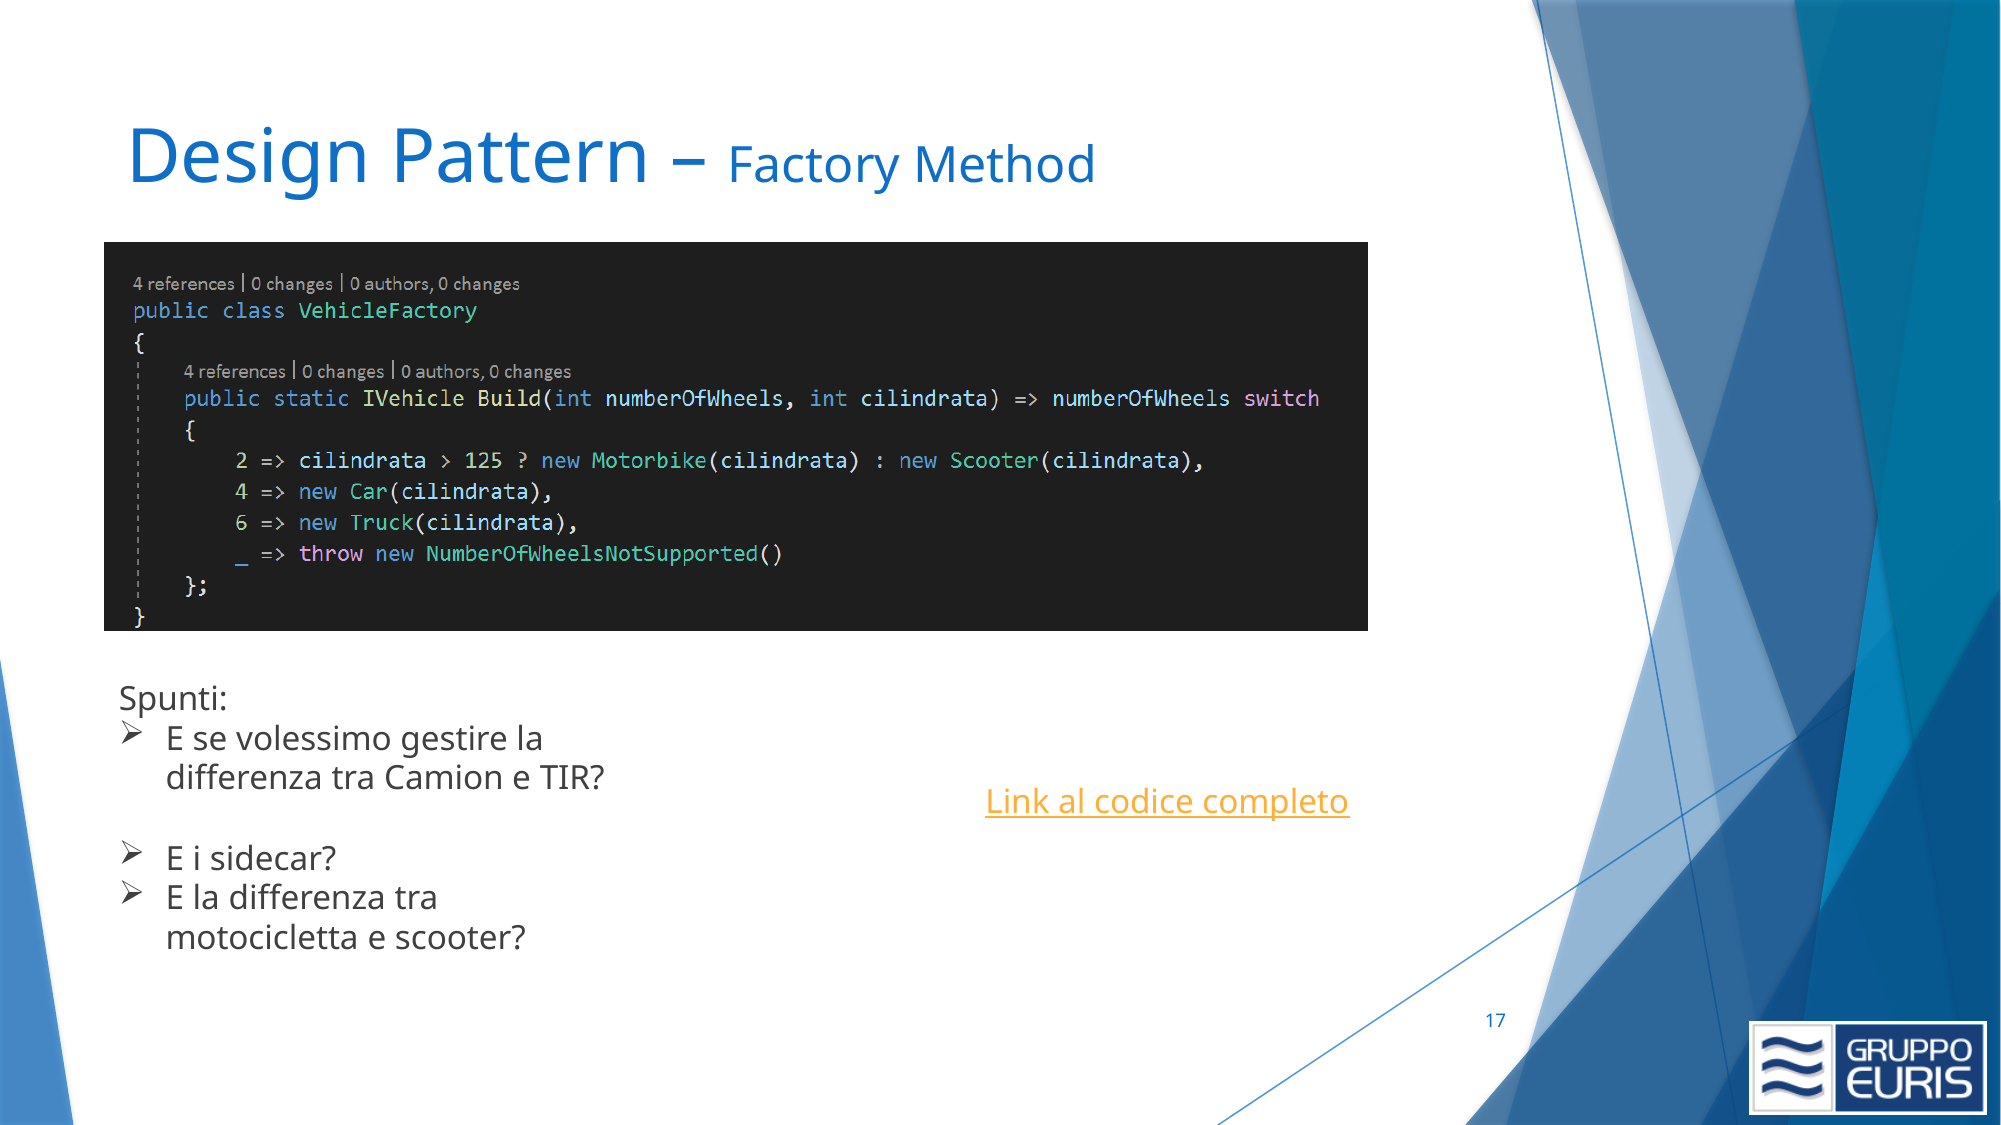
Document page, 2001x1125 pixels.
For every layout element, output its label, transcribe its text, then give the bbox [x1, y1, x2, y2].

text_box Link al codice completo [970, 772, 1368, 833]
title Design Pattern – Factory Method [111, 99, 1522, 317]
text_box Spunti: E se volessimo gestire la differenza tra Camion e TIR? E i sidecar? E la differenza tra motocicletta e scooter? [104, 669, 630, 1004]
picture [103, 241, 1369, 632]
slide_number 17 [1409, 991, 1522, 1051]
picture [1748, 1020, 1988, 1115]
